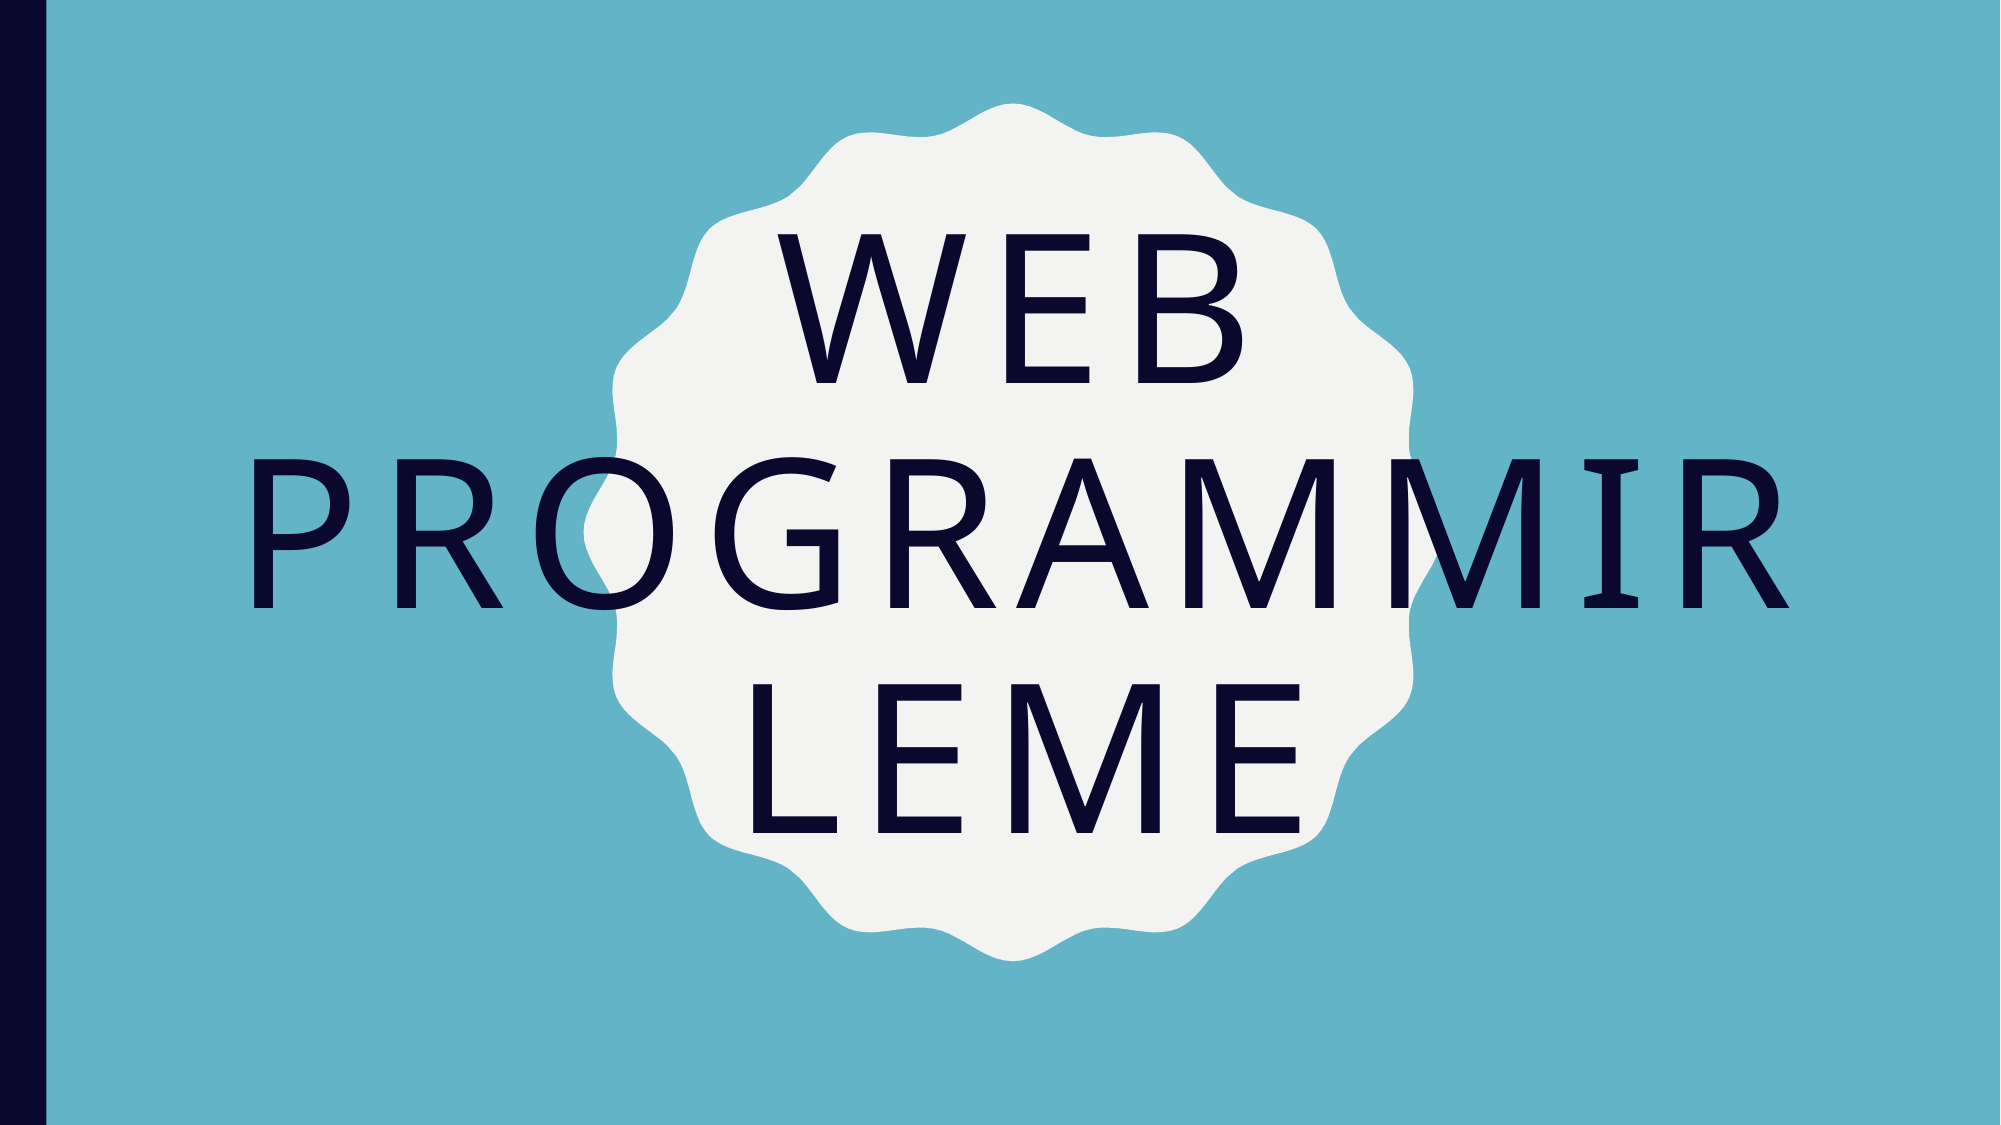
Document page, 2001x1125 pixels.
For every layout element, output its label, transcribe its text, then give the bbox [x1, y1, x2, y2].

title Web Programmirleme [176, 180, 1870, 902]
